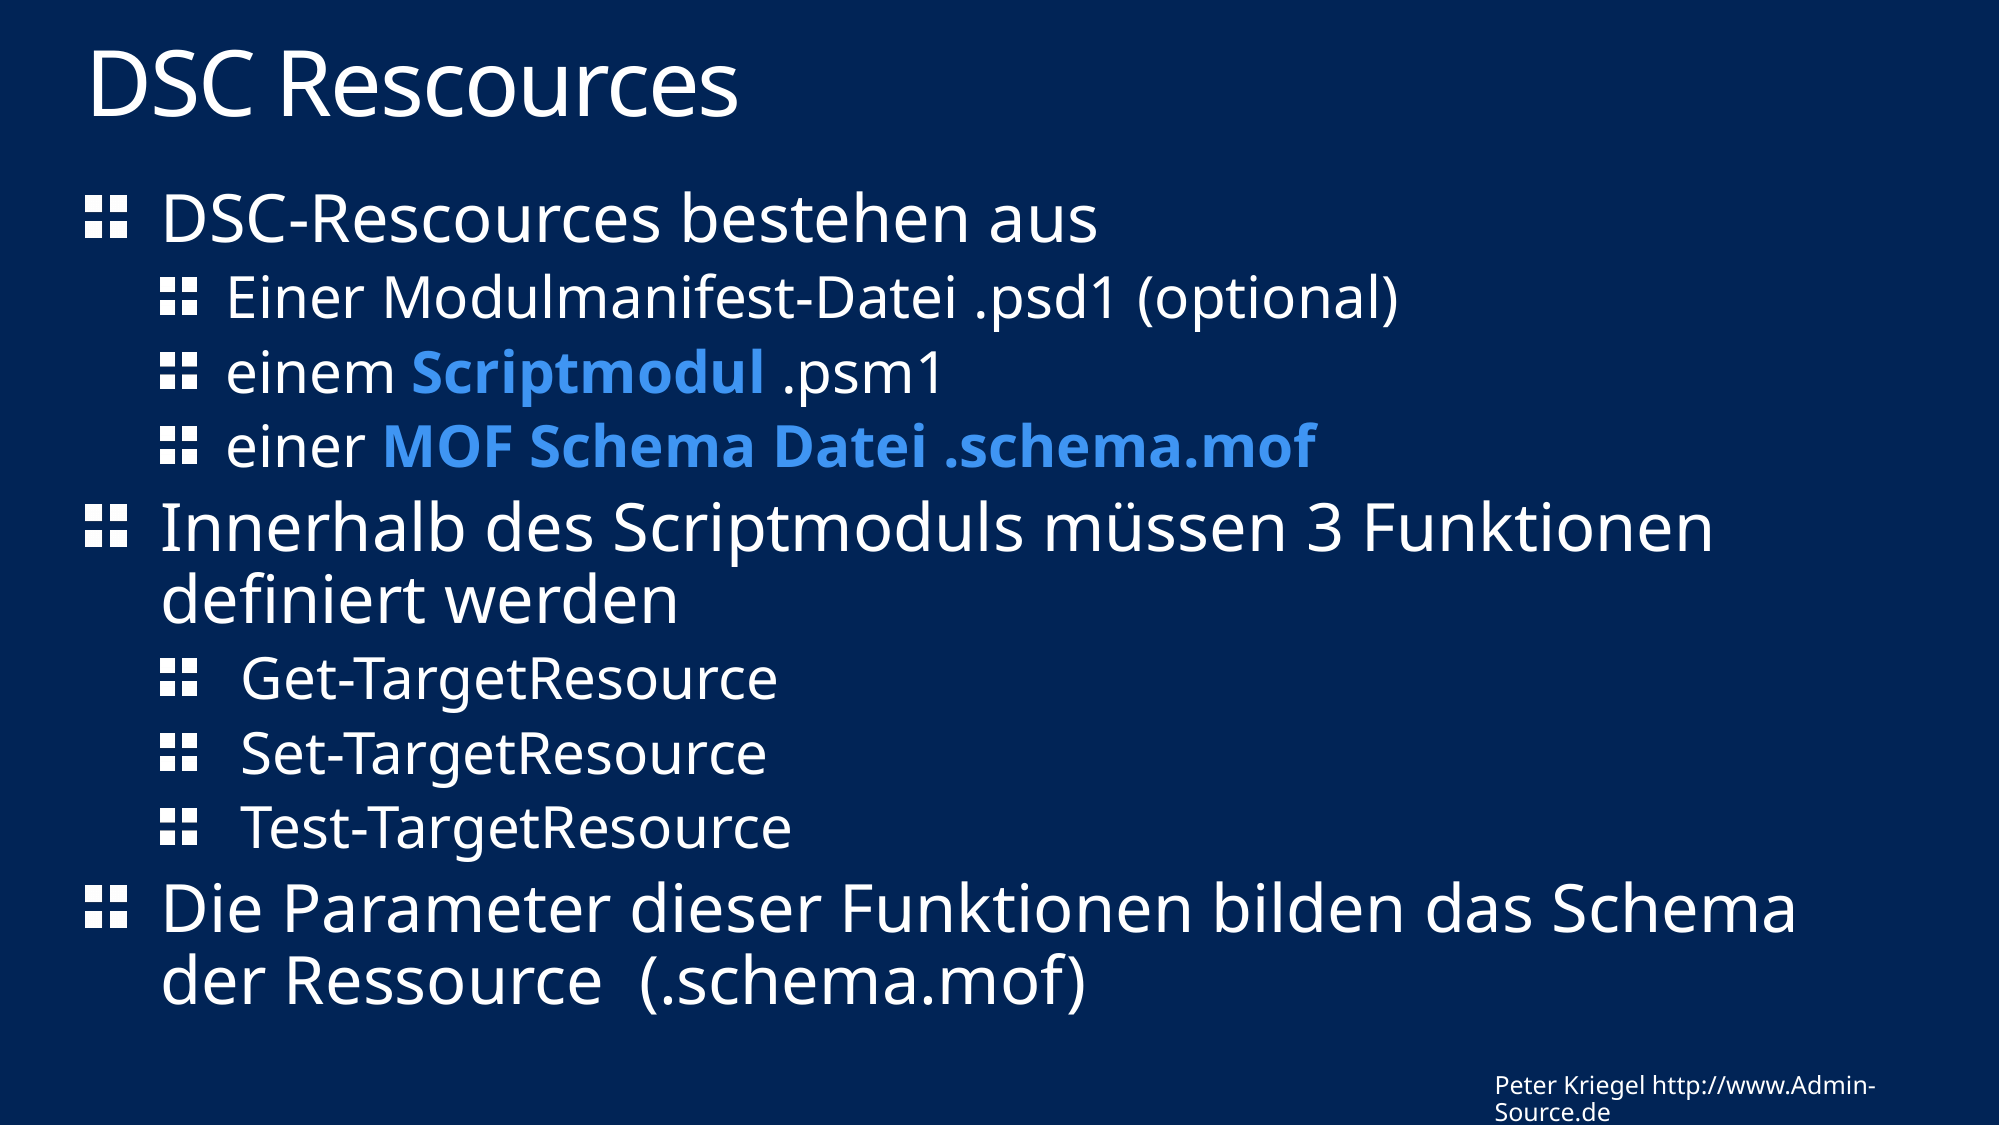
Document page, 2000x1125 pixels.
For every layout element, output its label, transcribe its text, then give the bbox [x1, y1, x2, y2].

picture [160, 808, 197, 845]
list DSC-Rescources bestehen aus Einer Modulmanifest-Datei .psd1 (optional) einem Scriptmodul .psm1 einer MOF Schema Datei .schema.mof Innerhalb des Scriptmoduls müssen 3 Funktionen definiert werden Get-TargetResource Set-TargetResource Test-TargetResource Die Parameter dieser Funktionen bilden das Schema der Ressource (.schema.mof) [85, 184, 1914, 1047]
picture [85, 195, 127, 238]
picture [160, 658, 197, 696]
picture [160, 426, 197, 464]
title DSC Rescources [85, 37, 1914, 138]
picture [160, 733, 197, 771]
picture [85, 885, 127, 928]
picture [160, 277, 197, 315]
picture [85, 504, 127, 547]
picture [160, 352, 197, 389]
